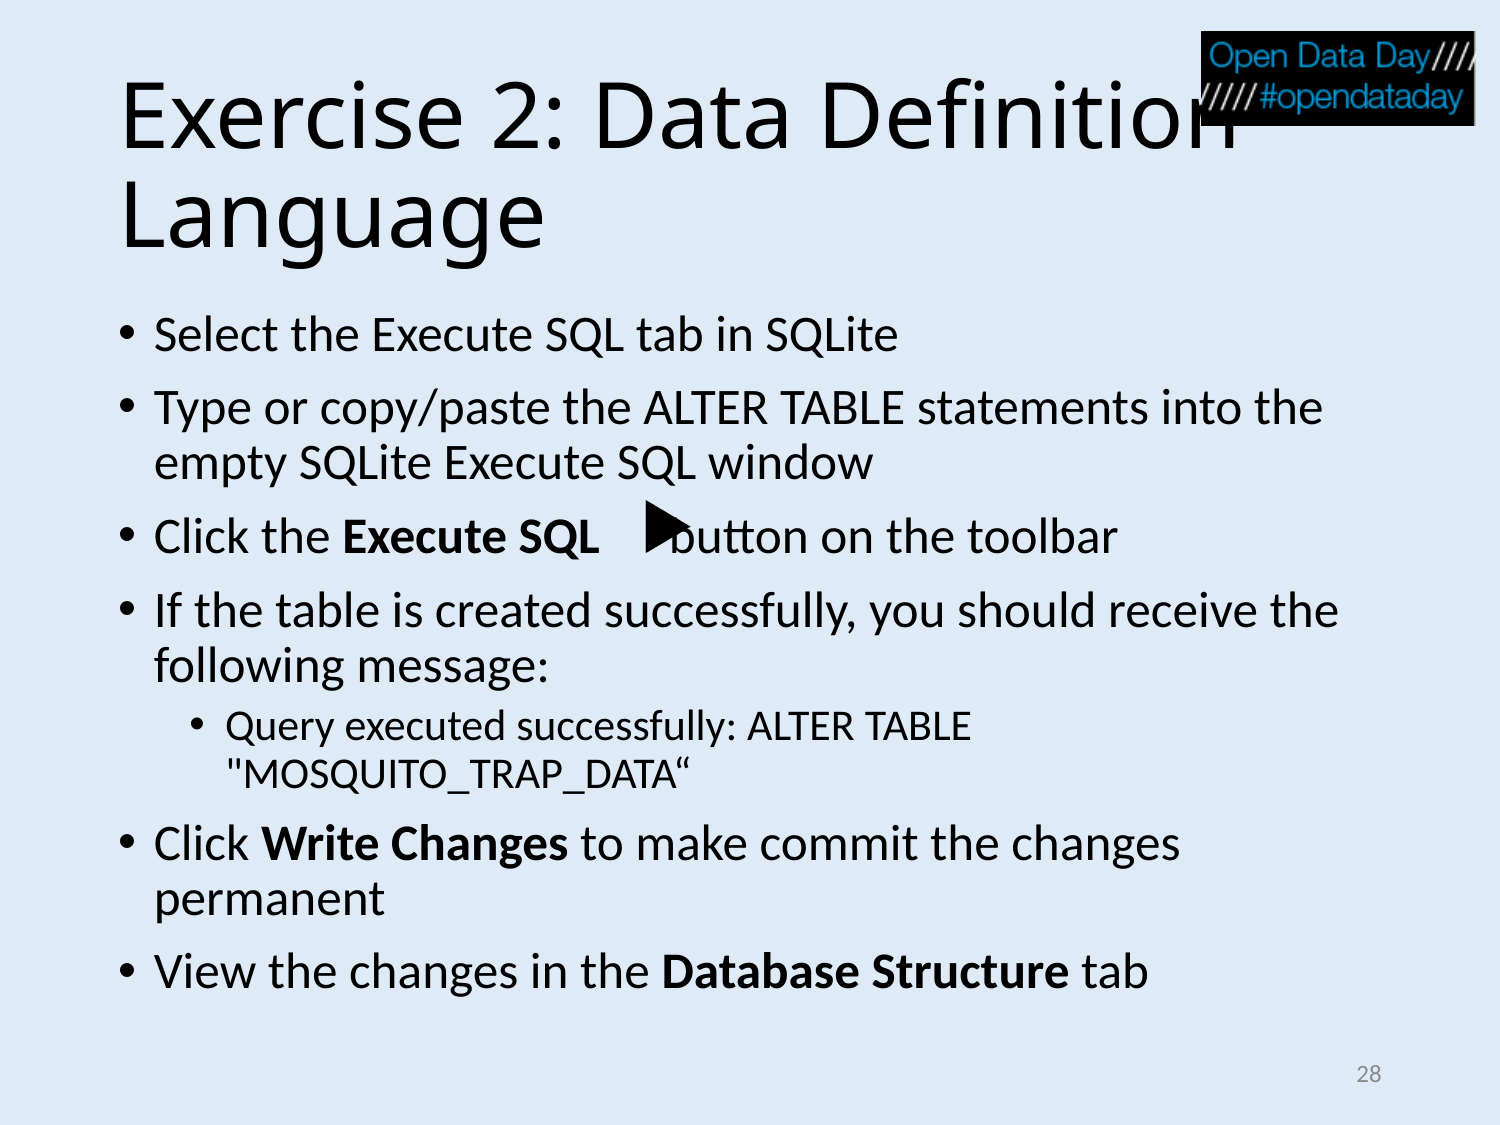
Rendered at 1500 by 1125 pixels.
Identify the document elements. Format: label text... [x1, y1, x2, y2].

slide_number 28 [1059, 1042, 1397, 1103]
list Select the Execute SQL tab in SQLite Type or copy/paste the ALTER TABLE statements into the empty SQLite Execute SQL window Click the Execute SQL button on the toolbar If the table is created successfully, you should receive the following message: Query executed successfully: ALTER TABLE "MOSQUITO_TRAP_DATA“ Click Write Changes to make commit the changes permanent View the changes in the Database Structure tab [103, 299, 1397, 1014]
picture [1200, 31, 1476, 126]
picture [642, 500, 694, 553]
title Exercise 2: Data Definition Language [103, 59, 1397, 278]
